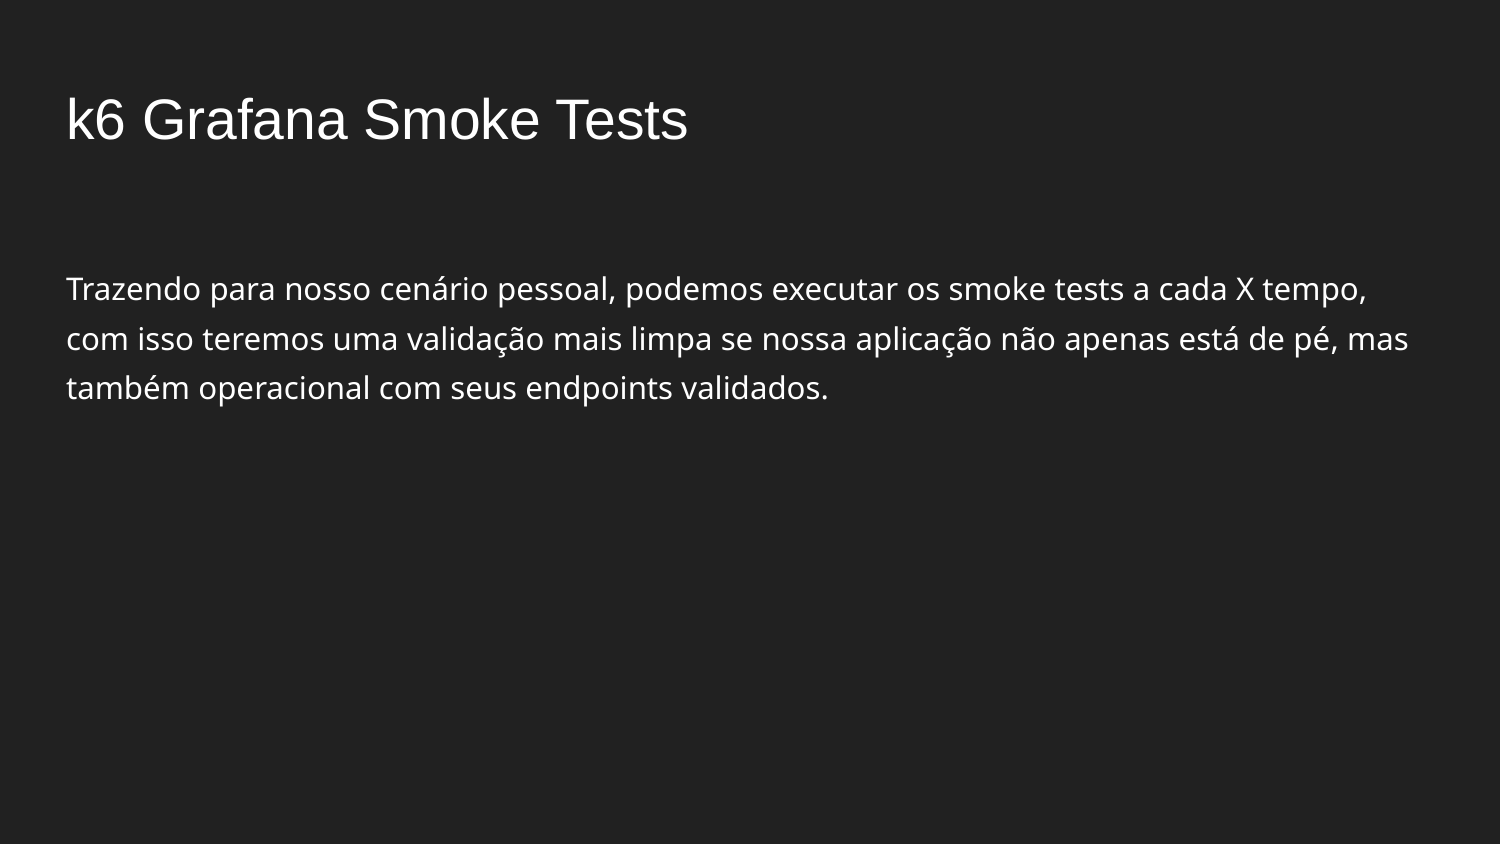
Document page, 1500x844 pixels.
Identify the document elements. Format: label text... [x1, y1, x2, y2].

list Trazendo para nosso cenário pessoal, podemos executar os smoke tests a cada X tempo, com isso teremos uma validação mais limpa se nossa aplicação não apenas está de pé, mas também operacional com seus endpoints validados. [51, 189, 1449, 750]
title k6 Grafana Smoke Tests [51, 72, 1449, 167]
